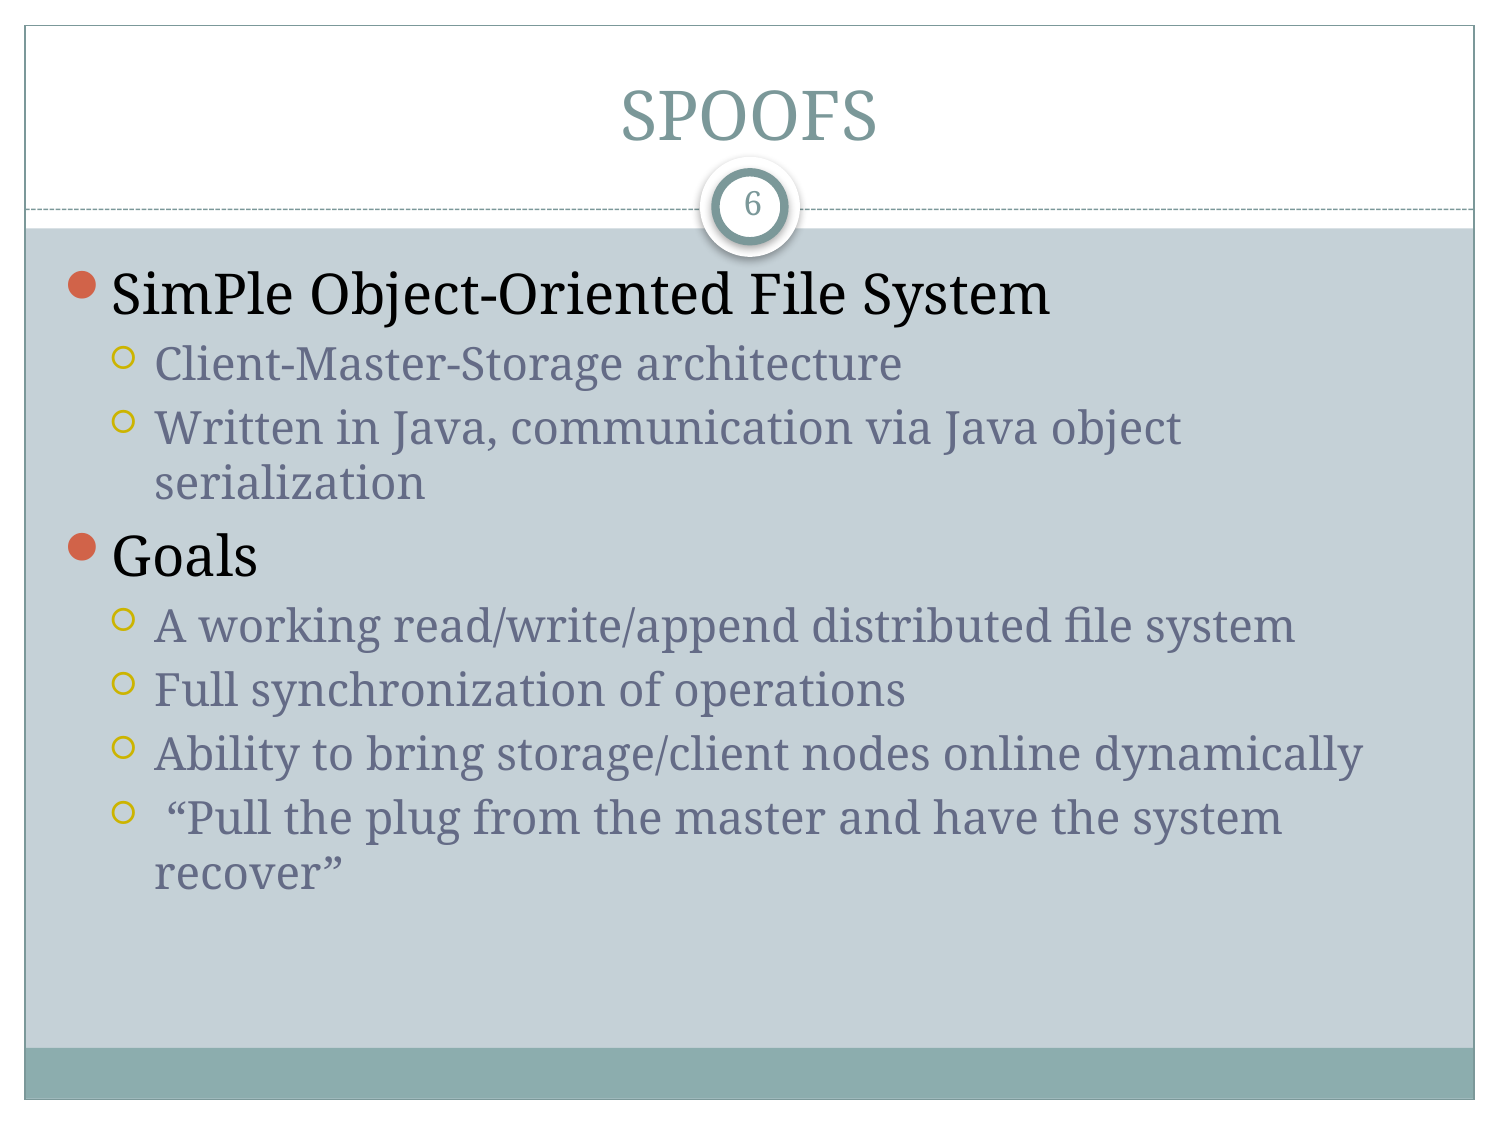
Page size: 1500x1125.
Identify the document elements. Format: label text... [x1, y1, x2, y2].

list SimPle Object-Oriented File System Client-Master-Storage architecture Written in Java, communication via Java object serialization Goals A working read/write/append distributed file system Full synchronization of operations Ability to bring storage/client nodes online dynamically “Pull the plug from the master and have the system recover” [49, 250, 1445, 1001]
slide_number 5 [715, 168, 791, 241]
title SPOOFS [49, 37, 1450, 162]
